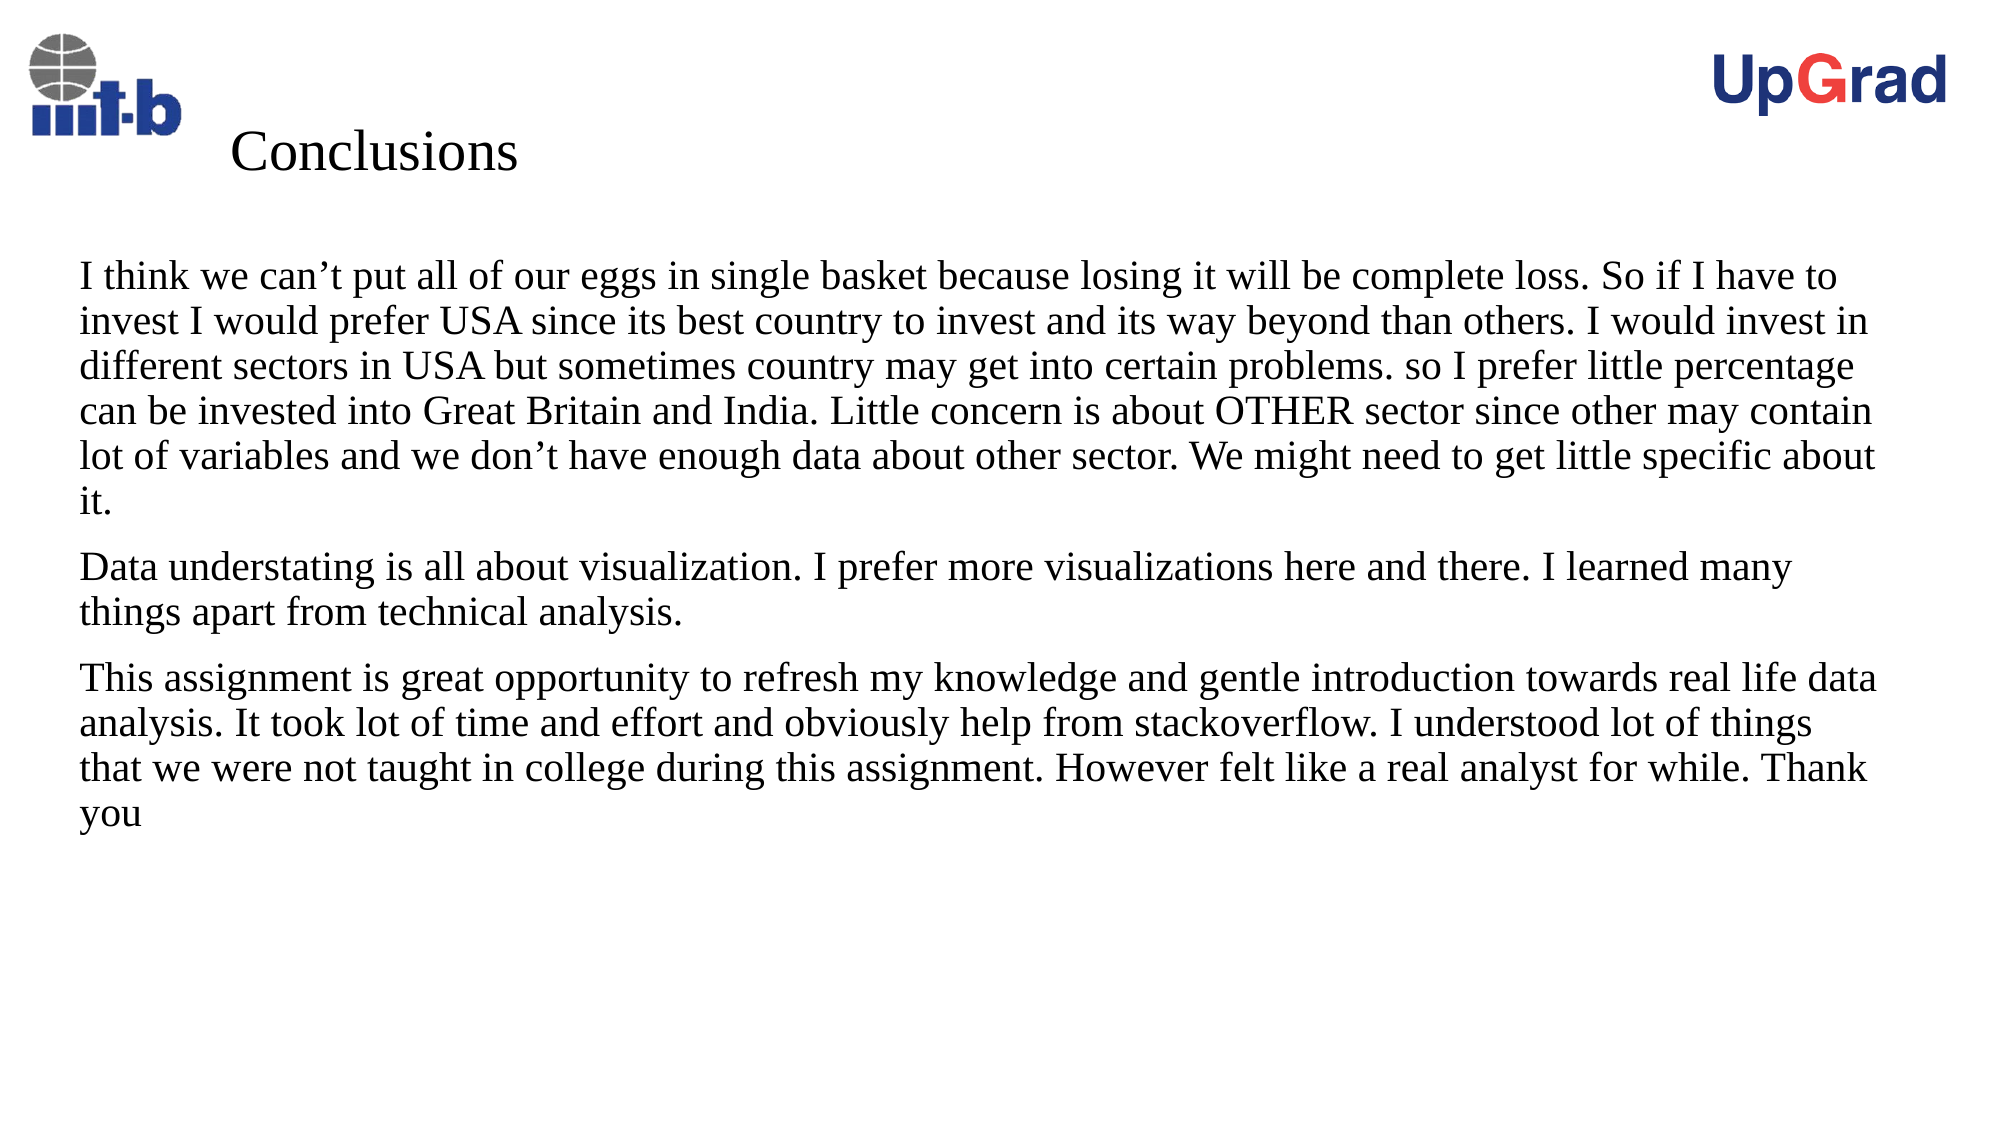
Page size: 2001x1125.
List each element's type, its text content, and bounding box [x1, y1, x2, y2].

picture [1714, 53, 1952, 116]
picture [0, 29, 208, 163]
title Conclusions [194, 73, 1723, 215]
list I think we can’t put all of our eggs in single basket because losing it will be complete loss. So if I have to invest I would prefer USA since its best country to invest and its way beyond than others. I would invest in different sectors in USA but sometimes country may get into certain problems. so I prefer little percentage can be invested into Great Britain and India. Little concern is about OTHER sector since other may contain lot of variables and we don’t have enough data about other sector. We might need to get little specific about it. Data understating is all about visualization. I prefer more visualizations here and there. I learned many things apart from technical analysis. This assignment is great opportunity to refresh my knowledge and gentle introduction towards real life data analysis. It took lot of time and effort and obviously help from stackoverflow. I understood lot of things that we were not taught in college during this assignment. However felt like a real analyst for while. Thank you [64, 245, 1897, 959]
